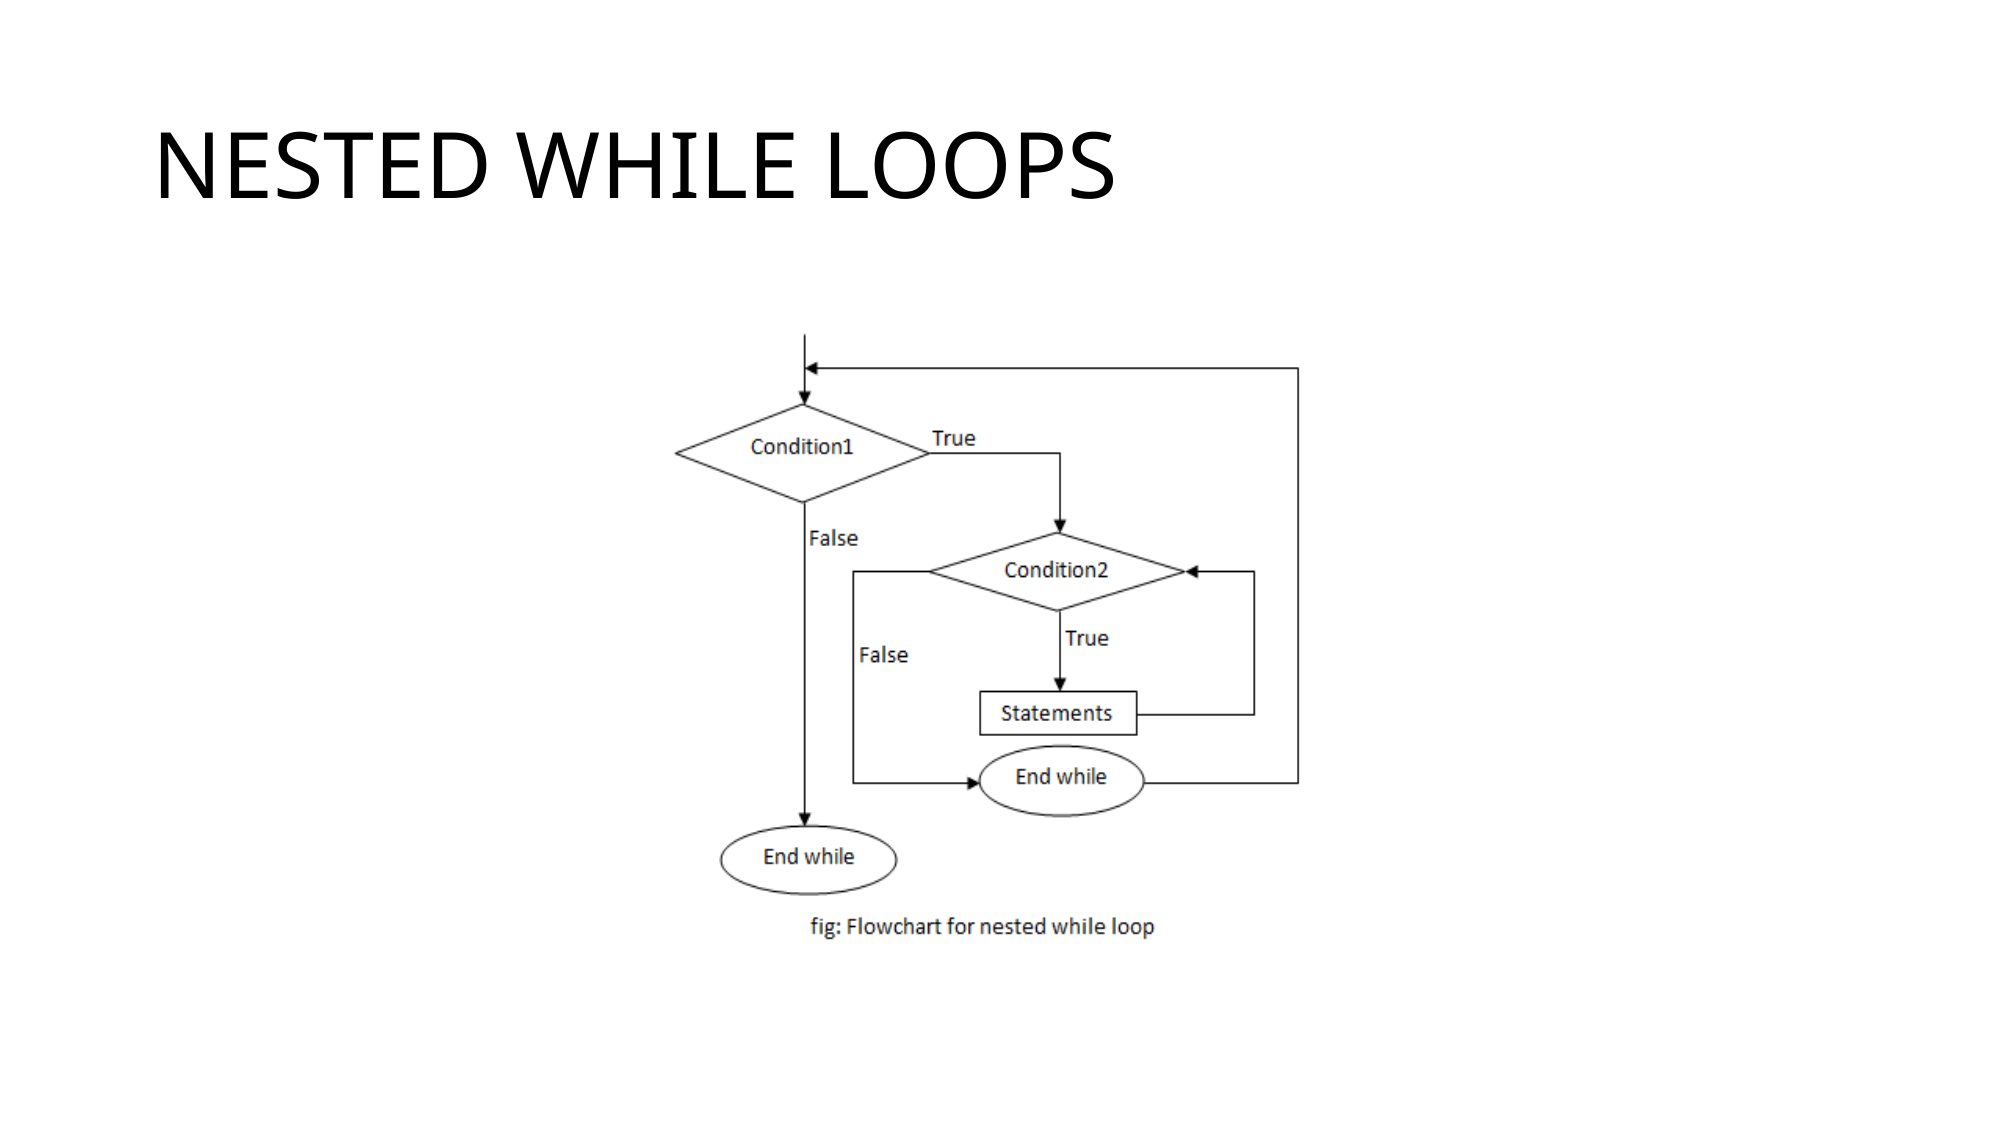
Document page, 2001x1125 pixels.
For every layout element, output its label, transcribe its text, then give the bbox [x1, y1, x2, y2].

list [646, 306, 1354, 966]
title NESTED WHILE LOOPS [137, 59, 1863, 278]
